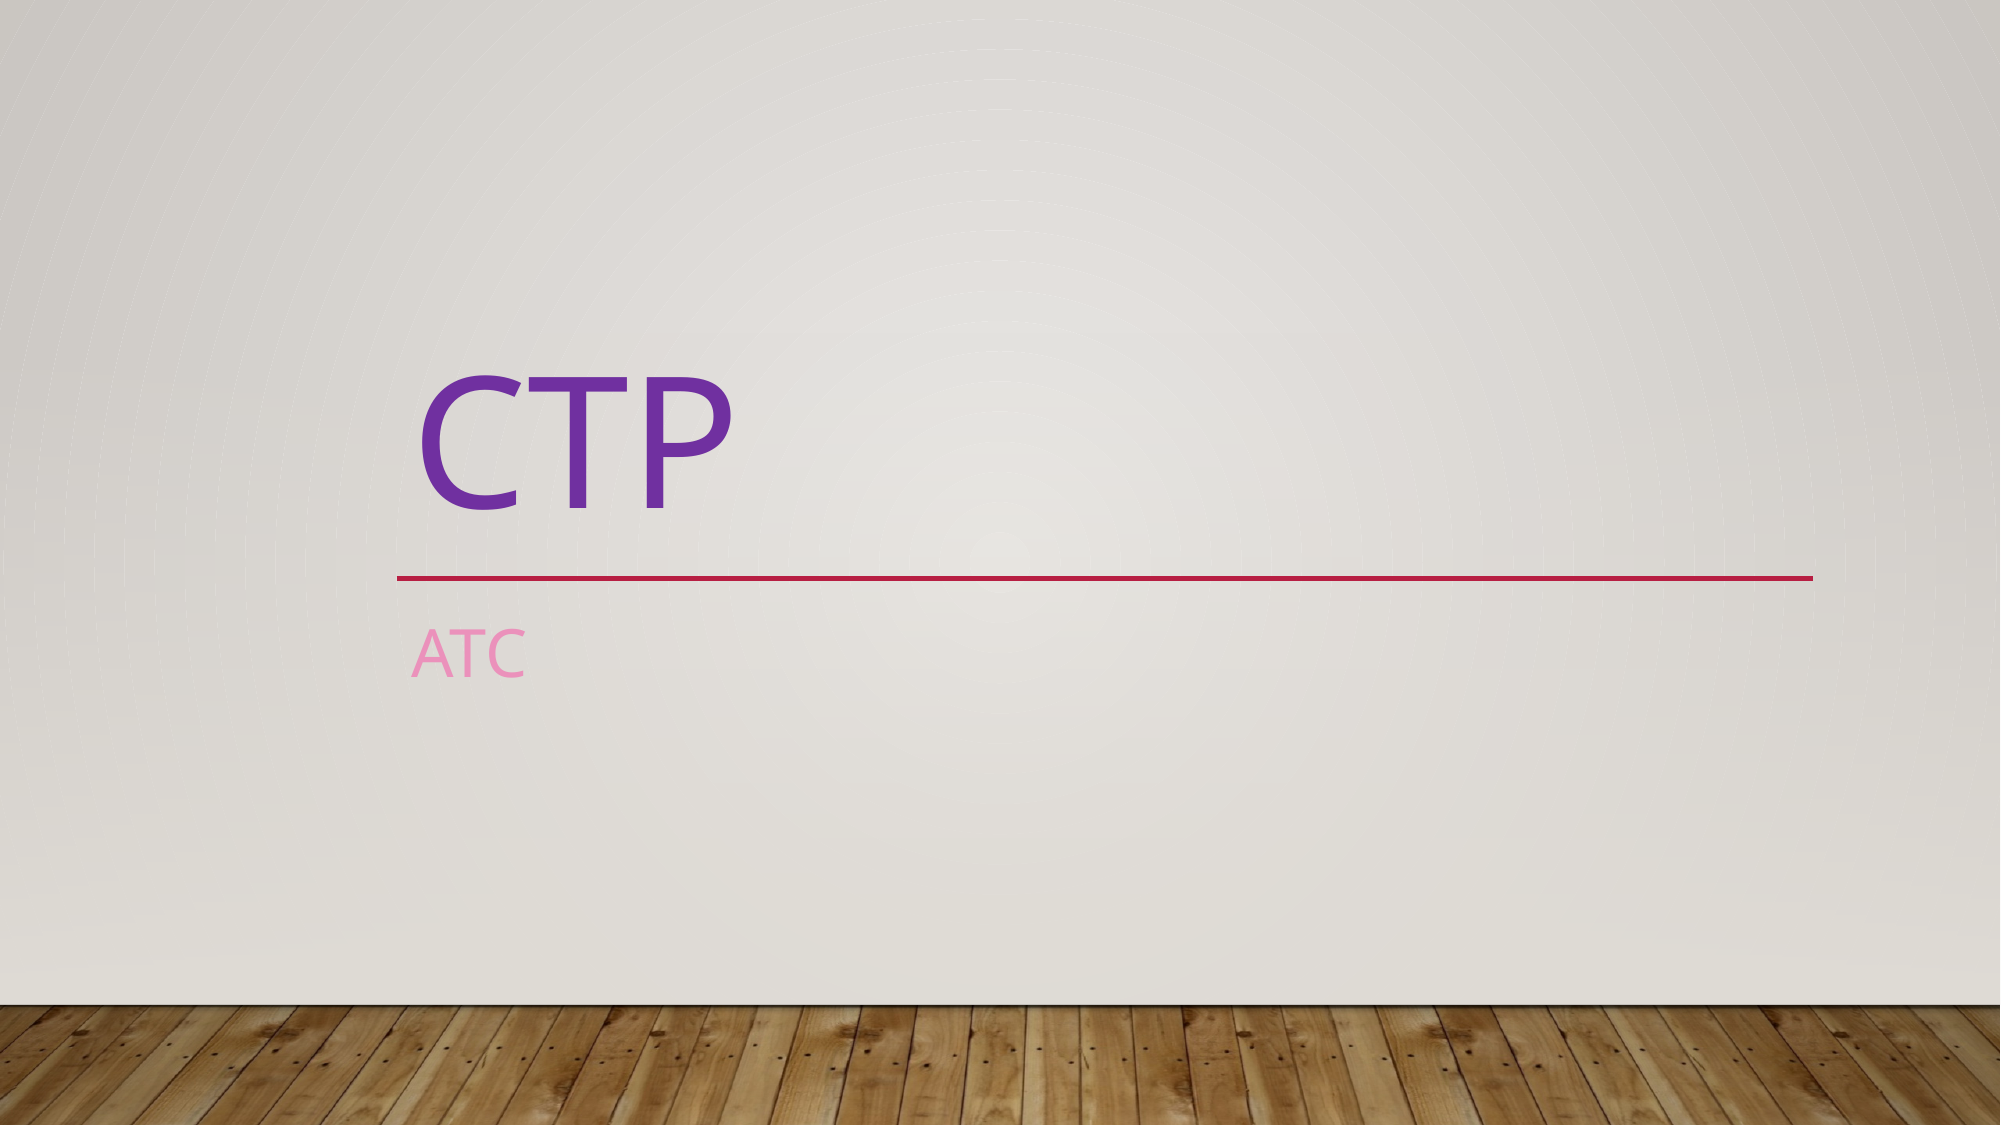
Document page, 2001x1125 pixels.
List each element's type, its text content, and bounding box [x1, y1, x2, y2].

picture [0, 1005, 2000, 1125]
subtitle ATC [396, 579, 1814, 740]
title CTP [396, 131, 1814, 549]
